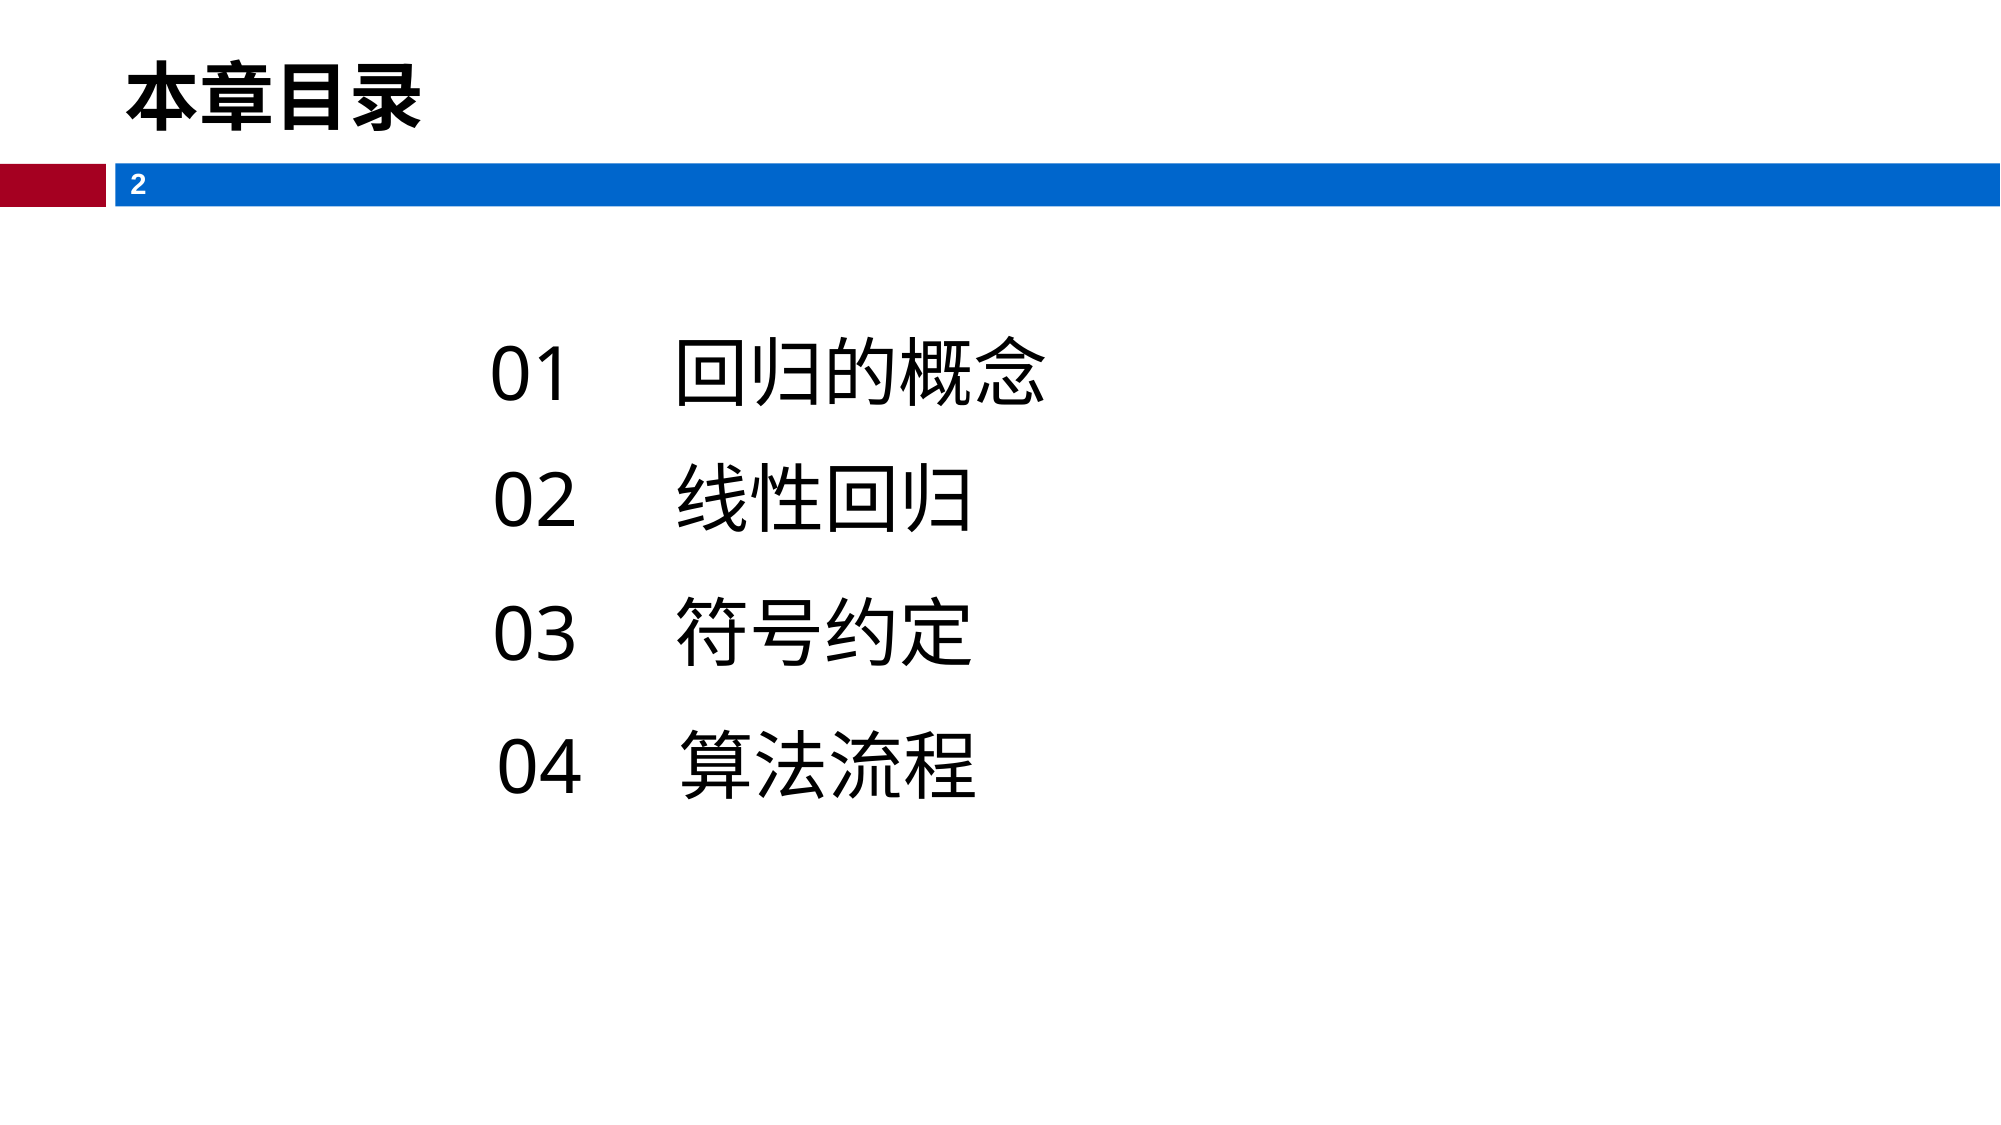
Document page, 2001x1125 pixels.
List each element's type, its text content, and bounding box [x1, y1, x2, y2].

text_box 03 符号约定 [492, 585, 1526, 676]
title 本章目录 [109, 38, 2000, 150]
text_box 01 回归的概念 [489, 317, 1328, 418]
text_box 04 算法流程 [496, 718, 1440, 809]
text_box 02 线性回归 [492, 451, 1325, 542]
